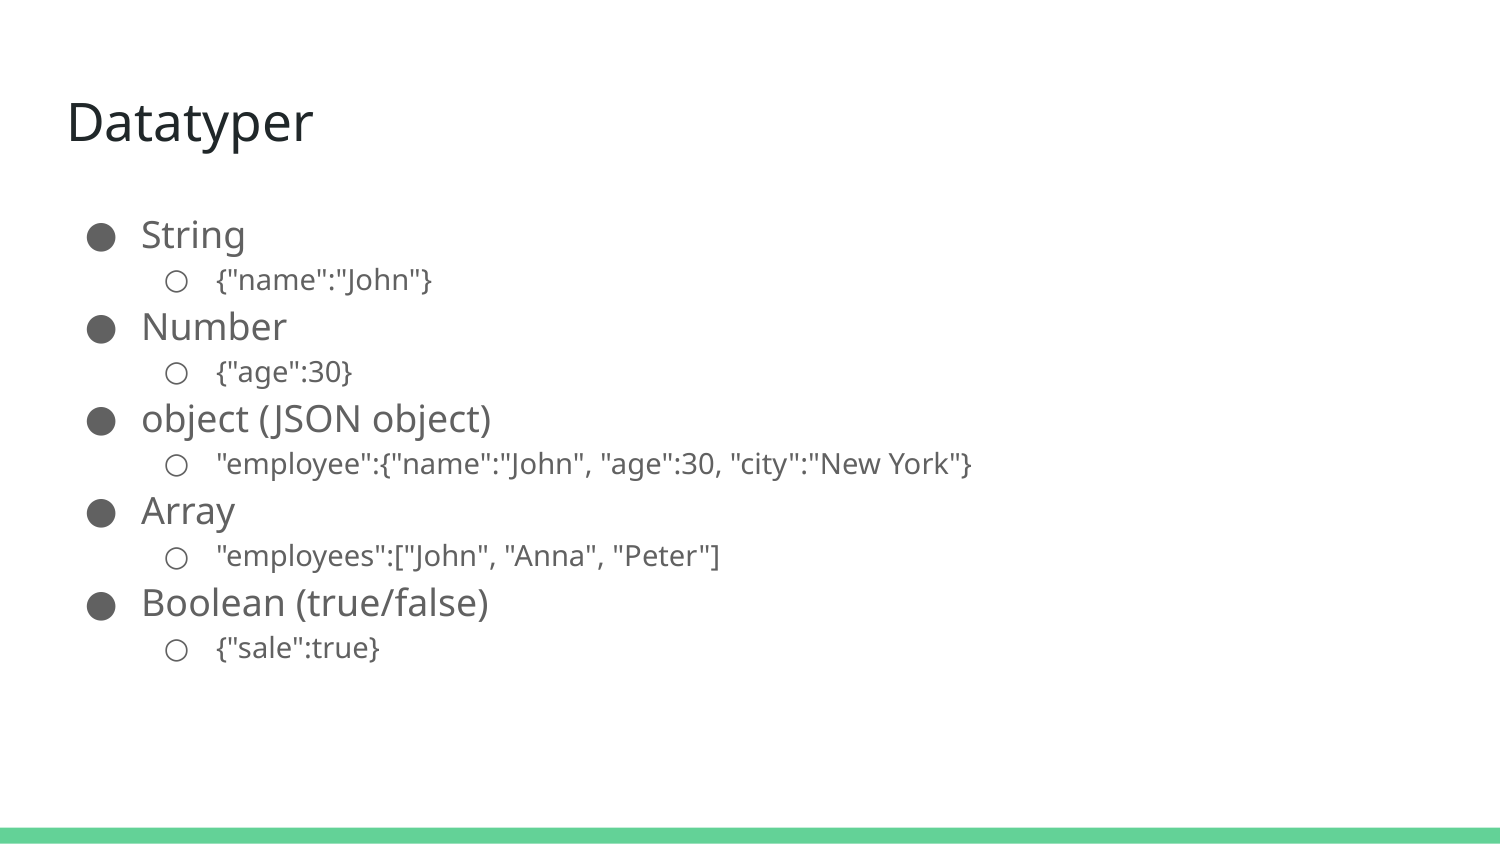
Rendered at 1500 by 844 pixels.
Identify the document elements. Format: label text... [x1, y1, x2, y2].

list String {"name":"John"} Number {"age":30} object (JSON object) "employee":{"name":"John", "age":30, "city":"New York"} Array "employees":["John", "Anna", "Peter"] Boolean (true/false) {"sale":true} [51, 189, 1449, 750]
title Datatyper [51, 72, 1449, 167]
